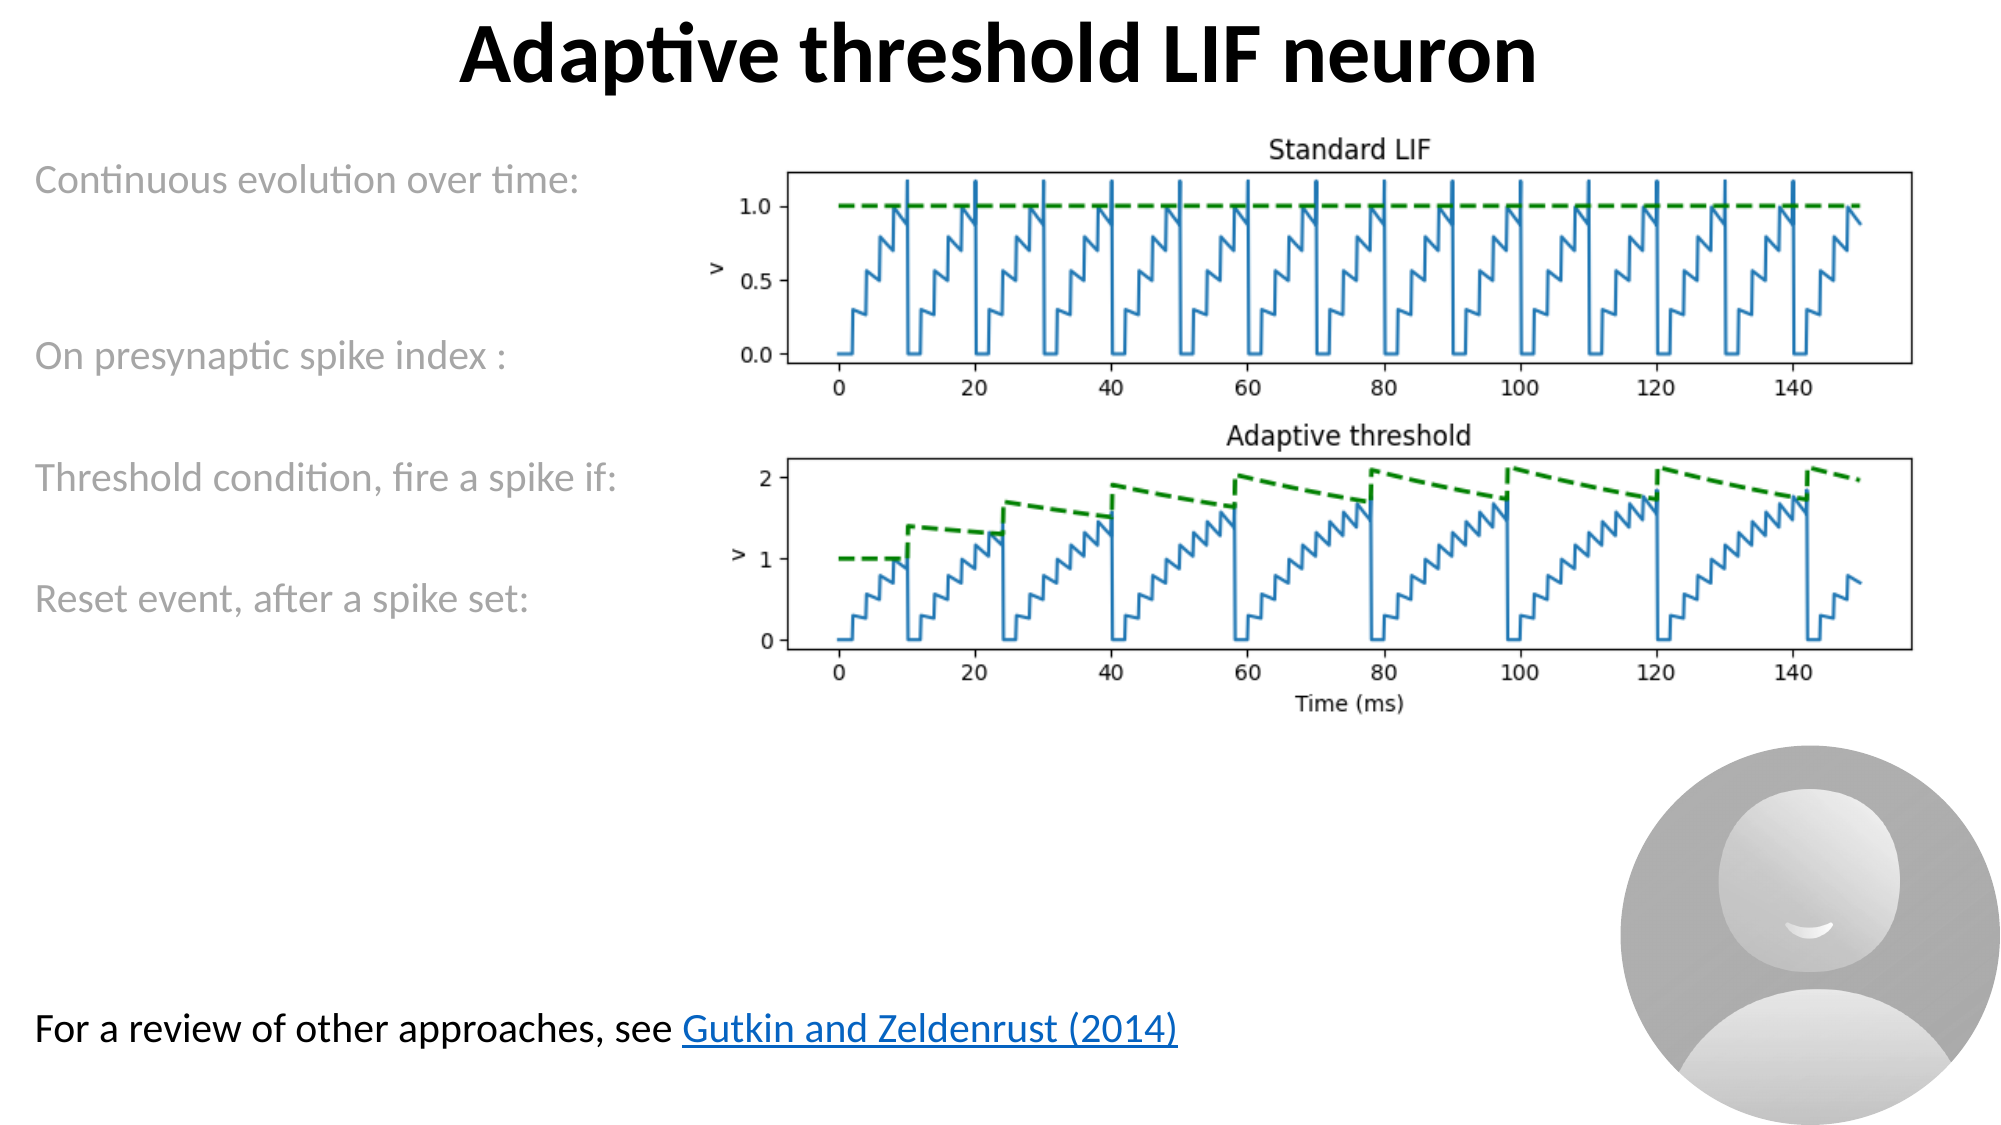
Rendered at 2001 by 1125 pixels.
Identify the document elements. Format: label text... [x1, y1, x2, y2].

picture [692, 122, 1927, 732]
picture [1620, 745, 2000, 1125]
title Adaptive threshold LIF neuron [0, 0, 2000, 109]
